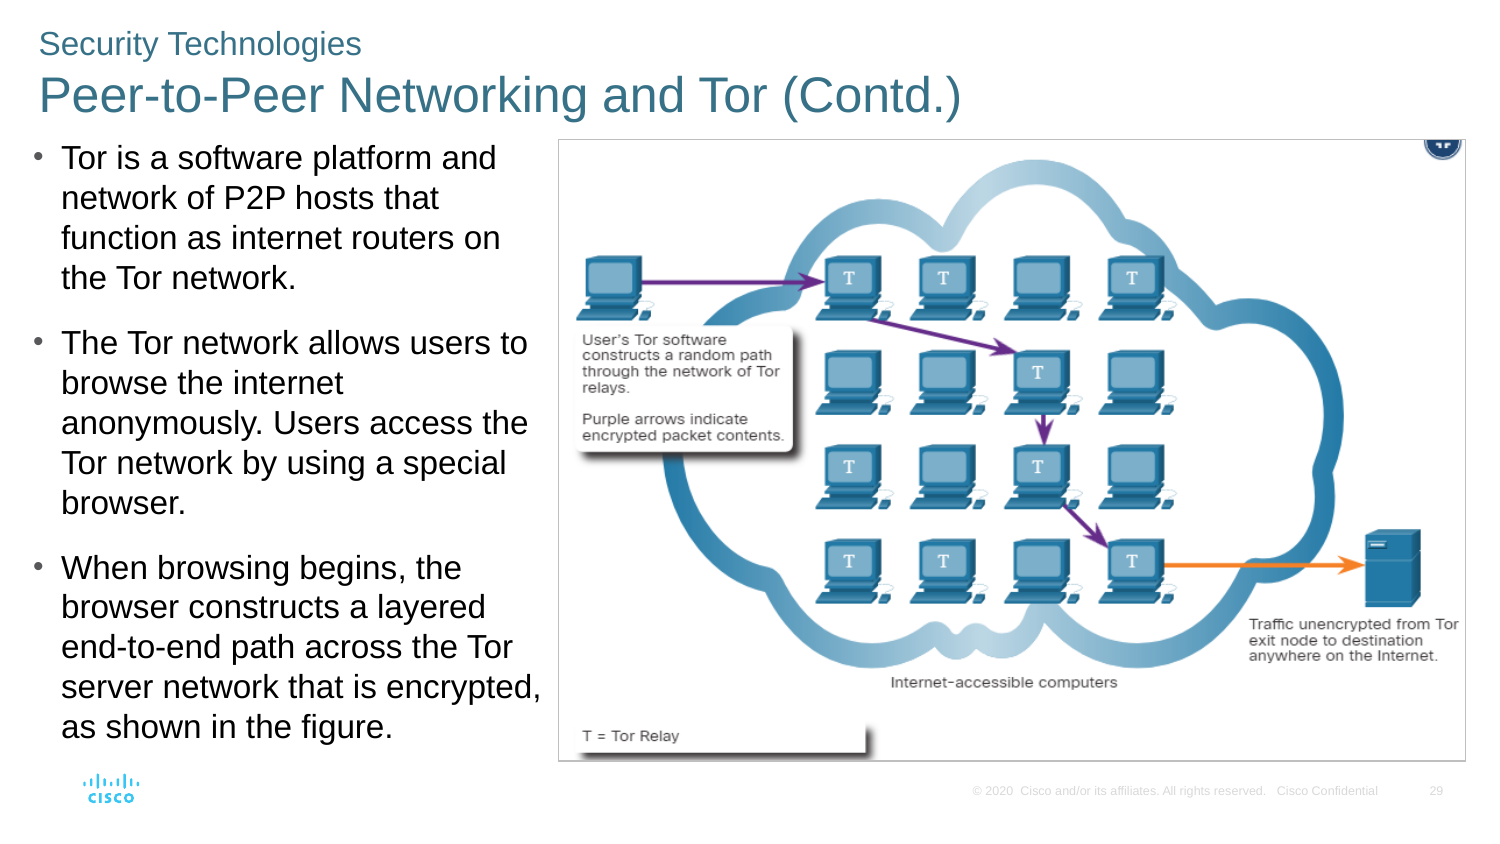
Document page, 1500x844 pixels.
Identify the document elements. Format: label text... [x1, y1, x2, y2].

picture [559, 140, 1465, 761]
list Tor is a software platform and network of P2P hosts that function as internet routers on the Tor network. The Tor network allows users to browse the internet anonymously. Users access the Tor network by using a special browser. When browsing begins, the browser constructs a layered end-to-end path across the Tor server network that is encrypted, as shown in the figure. [18, 128, 581, 741]
text_box Security Technologies Peer-to-Peer Networking and Tor (Contd.) [23, 10, 1500, 135]
